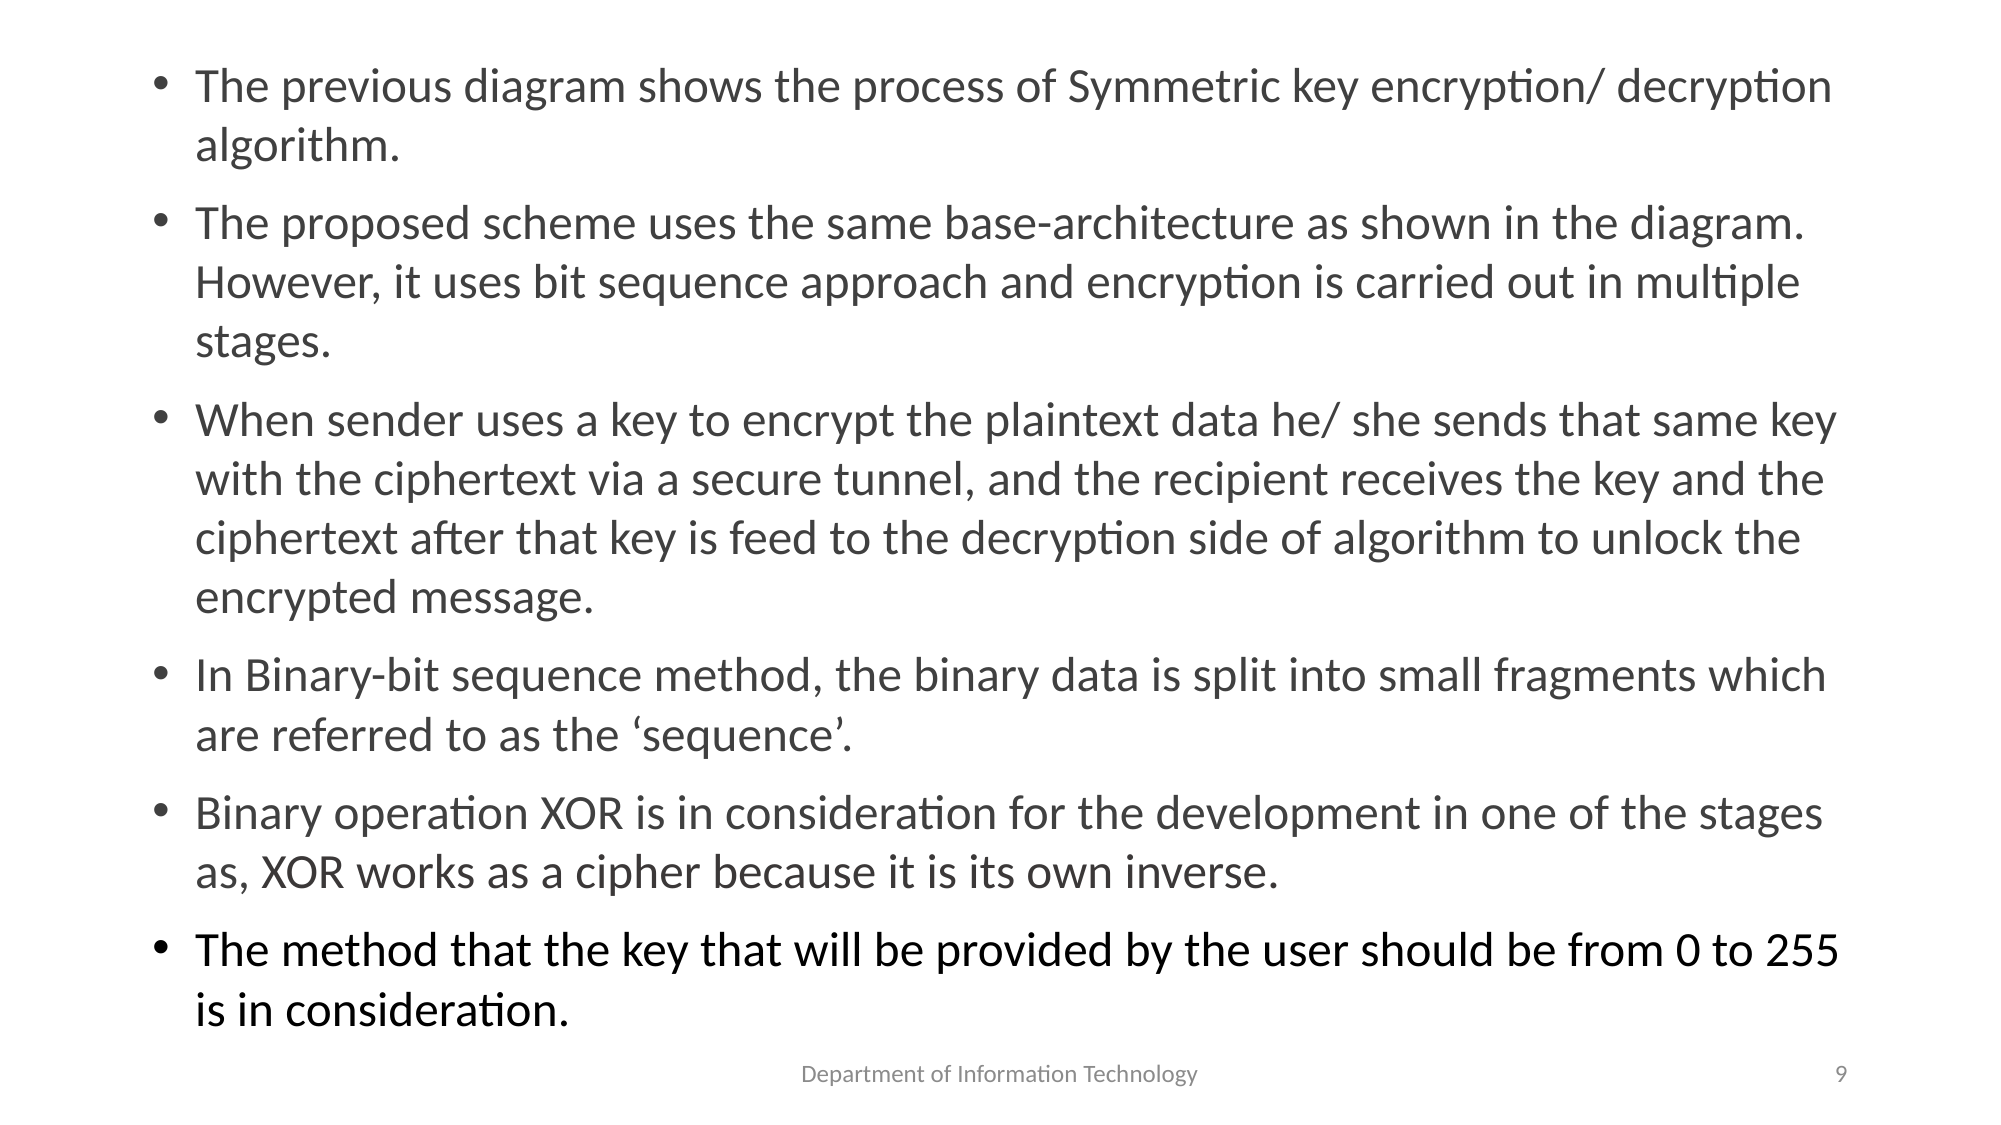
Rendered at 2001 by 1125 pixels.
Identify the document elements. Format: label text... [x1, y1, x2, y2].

slide_number 9 [1412, 1042, 1863, 1103]
list The previous diagram shows the process of Symmetric key encryption/ decryption algorithm. The proposed scheme uses the same base-architecture as shown in the diagram. However, it uses bit sequence approach and encryption is carried out in multiple stages. When sender uses a key to encrypt the plaintext data he/ she sends that same key with the ciphertext via a secure tunnel, and the recipient receives the key and the ciphertext after that key is feed to the decryption side of algorithm to unlock the encrypted message. In Binary-bit sequence method, the binary data is split into small fragments which are referred to as the ‘sequence’. Binary operation XOR is in consideration for the development in one of the stages as, XOR works as a cipher because it is its own inverse. The method that the key that will be provided by the user should be from 0 to 255 is in consideration. [137, 45, 1863, 1053]
footer Department of Information Technology [662, 1042, 1338, 1103]
